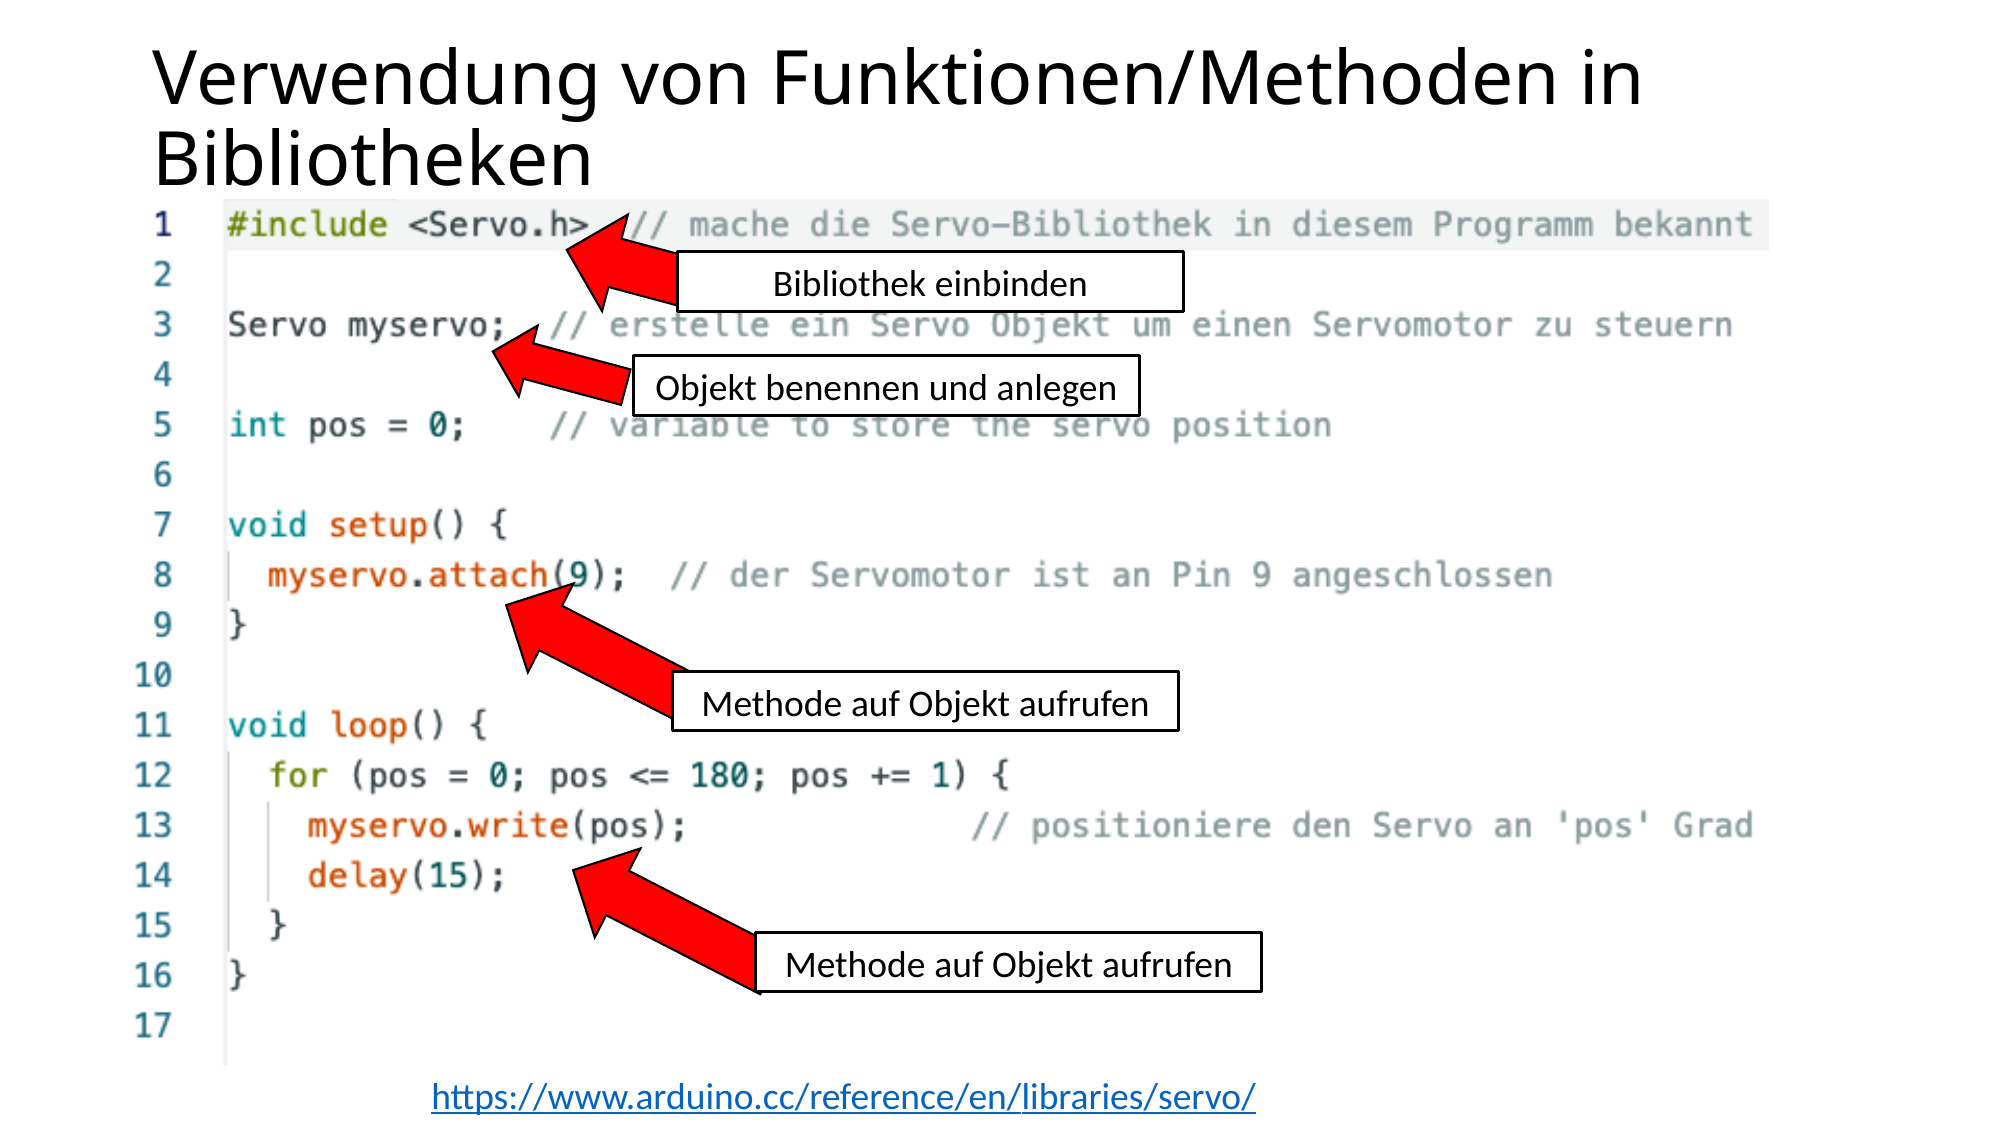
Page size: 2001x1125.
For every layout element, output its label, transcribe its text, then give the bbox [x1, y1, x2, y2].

title Verwendung von Funktionen/Methoden in Bibliotheken [137, 12, 1863, 230]
text_box https://www.arduino.cc/reference/en/libraries/servo/ [416, 1065, 1271, 1125]
picture [82, 199, 1769, 1065]
